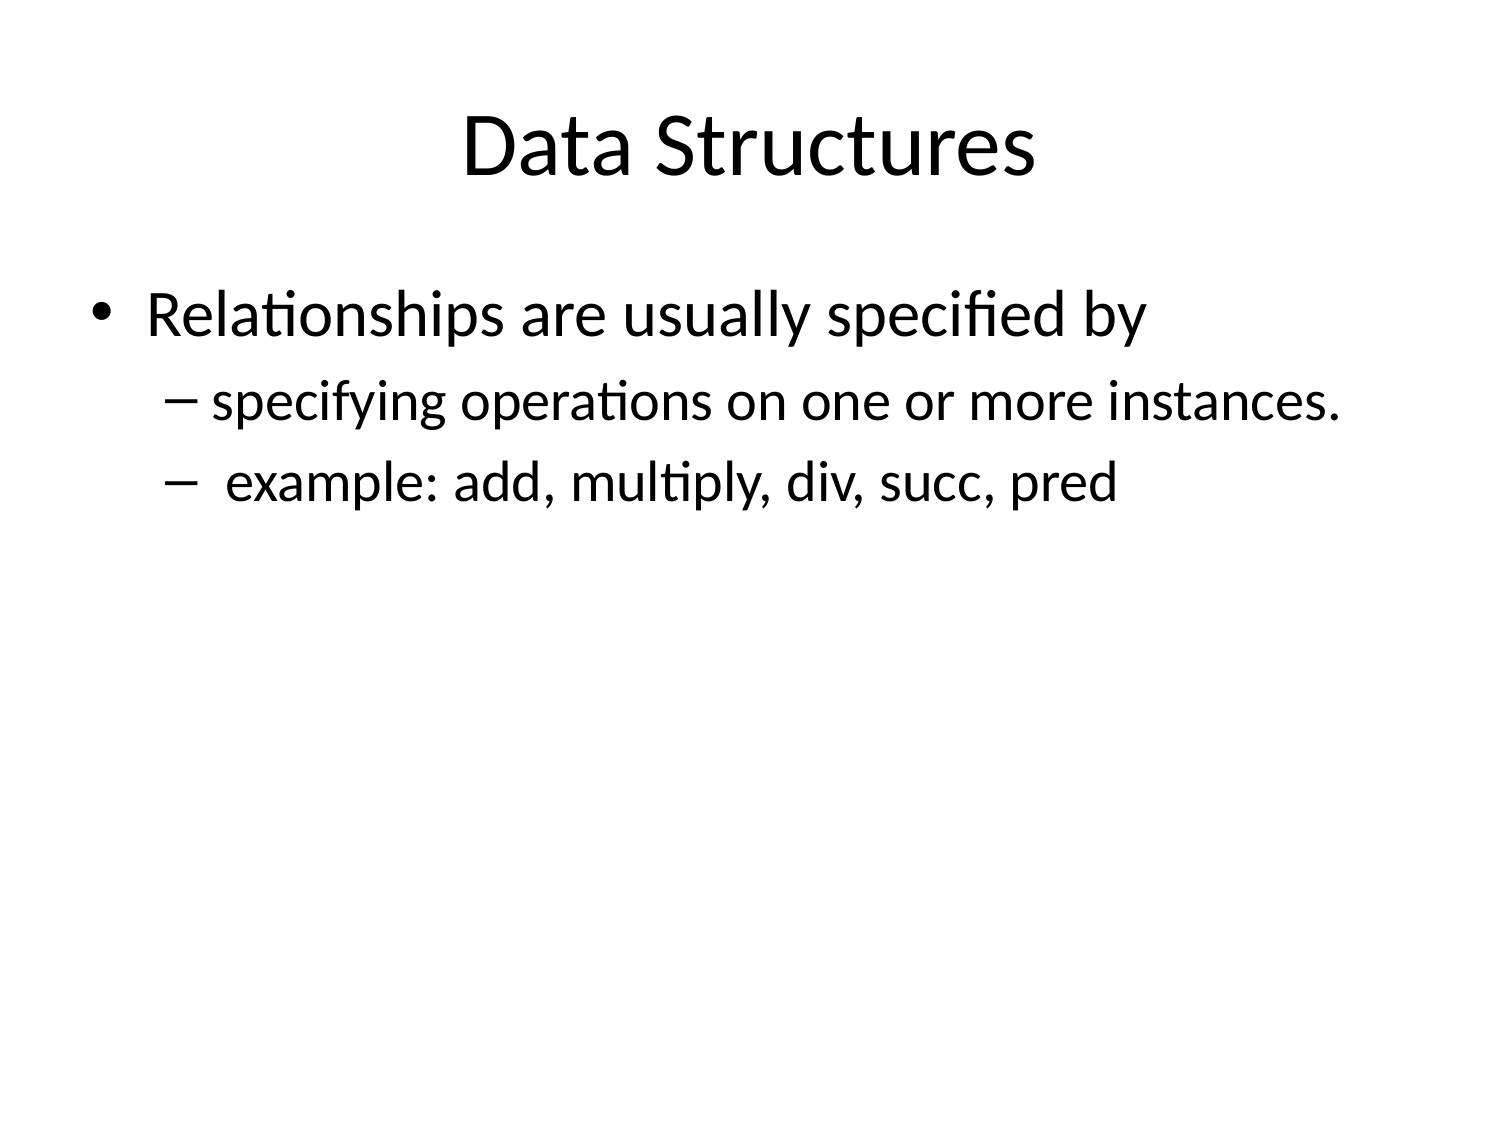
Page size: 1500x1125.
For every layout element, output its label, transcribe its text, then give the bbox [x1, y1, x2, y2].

title Data Structures [75, 45, 1425, 233]
list Relationships are usually specified by specifying operations on one or more instances. example: add, multiply, div, succ, pred [75, 262, 1425, 1005]
